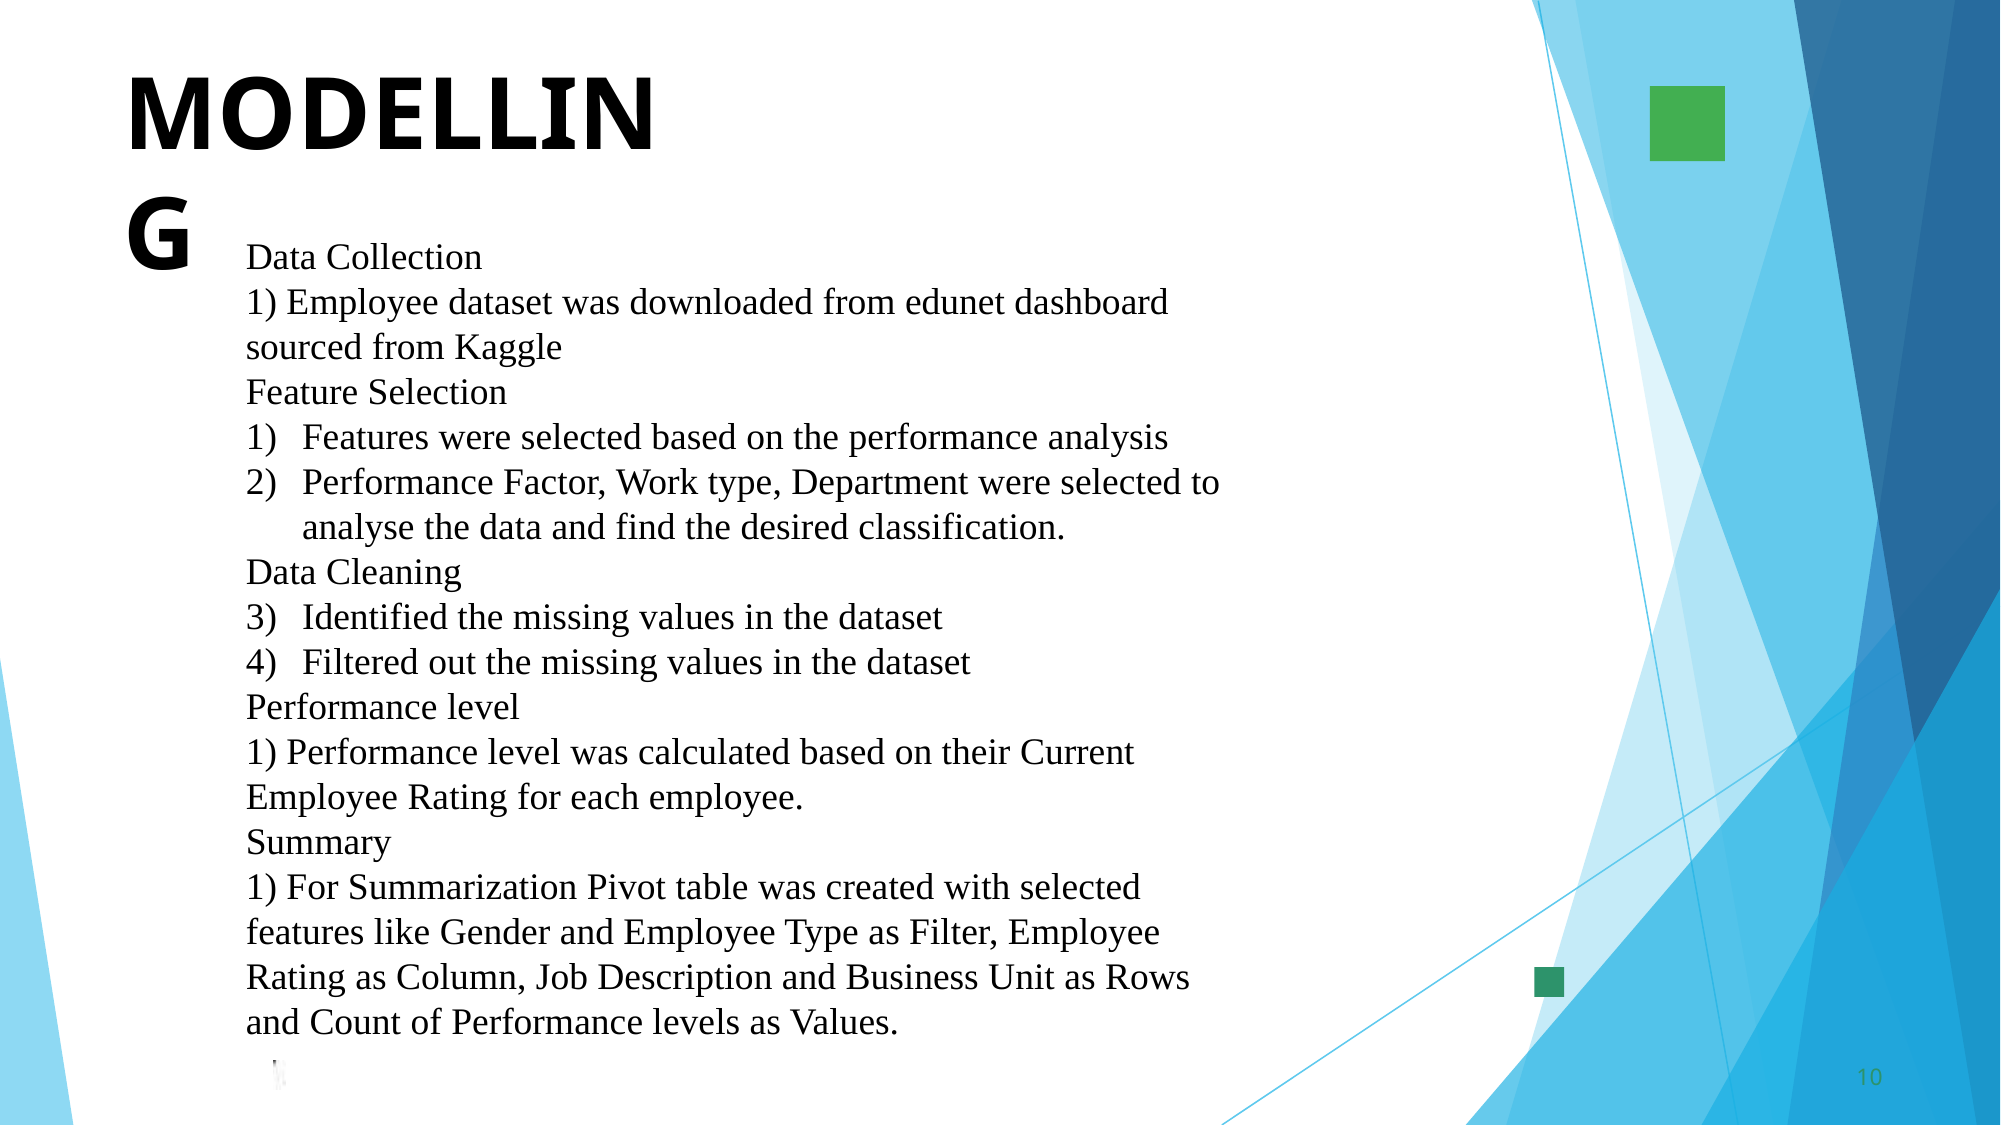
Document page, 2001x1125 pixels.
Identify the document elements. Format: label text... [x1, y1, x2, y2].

text_box 10 [1849, 1061, 1888, 1095]
text_box MODELLING [121, 47, 664, 290]
picture [273, 1060, 287, 1091]
text_box Data Collection 1) Employee dataset was downloaded from edunet dashboard sourced from Kaggle Feature Selection Features were selected based on the performance analysis Performance Factor, Work type, Department were selected to analyse the data and find the desired classification. Data Cleaning Identified the missing values in the dataset Filtered out the missing values in the dataset Performance level 1) Performance level was calculated based on their Current Employee Rating for each employee. Summary 1) For Summarization Pivot table was created with selected features like Gender and Employee Type as Filter, Employee Rating as Column, Job Description and Business Unit as Rows and Count of Performance levels as Values. [231, 224, 1257, 1050]
text_box [1649, 86, 1725, 162]
text_box [1534, 967, 1565, 997]
